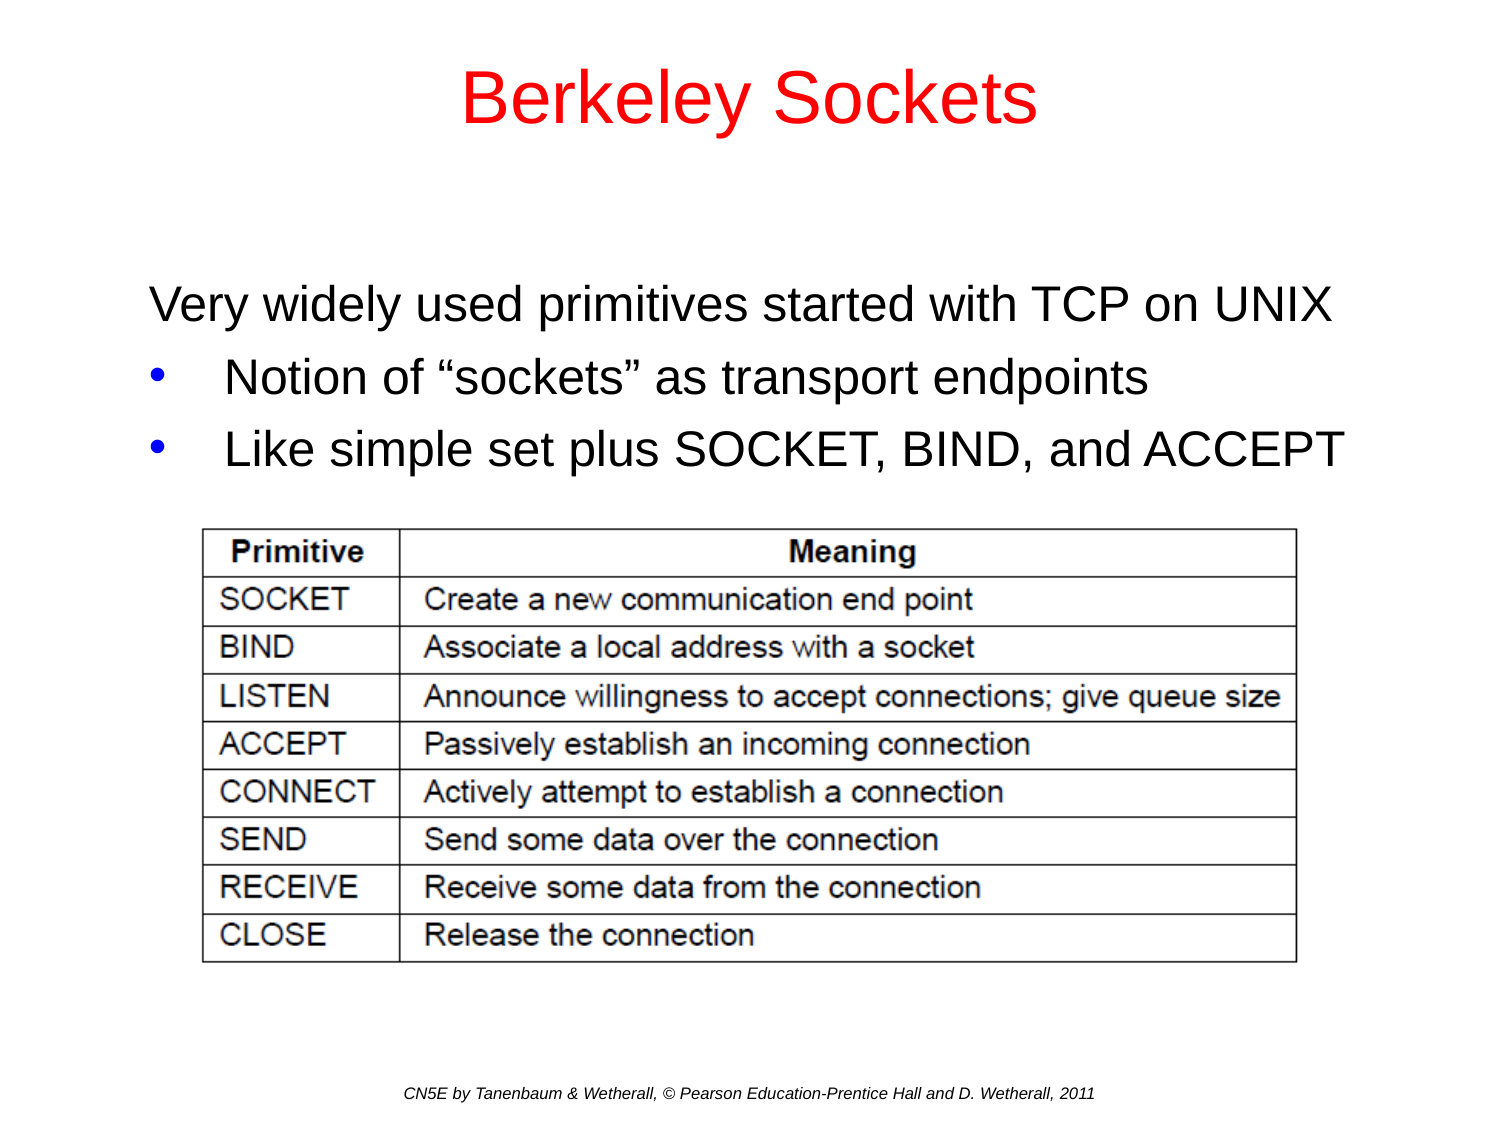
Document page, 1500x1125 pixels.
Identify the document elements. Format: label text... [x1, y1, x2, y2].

picture [186, 504, 1319, 986]
title Berkeley Sockets [0, 0, 1500, 188]
list Very widely used primitives started with TCP on unix Notion of “sockets” as transport endpoints Like simple set plus socket, bind, and accept [133, 263, 1429, 1020]
footer CN5E by Tanenbaum & Wetherall, © Pearson Education-Prentice Hall and D. Wetherall, 2011 [0, 1074, 1500, 1125]
